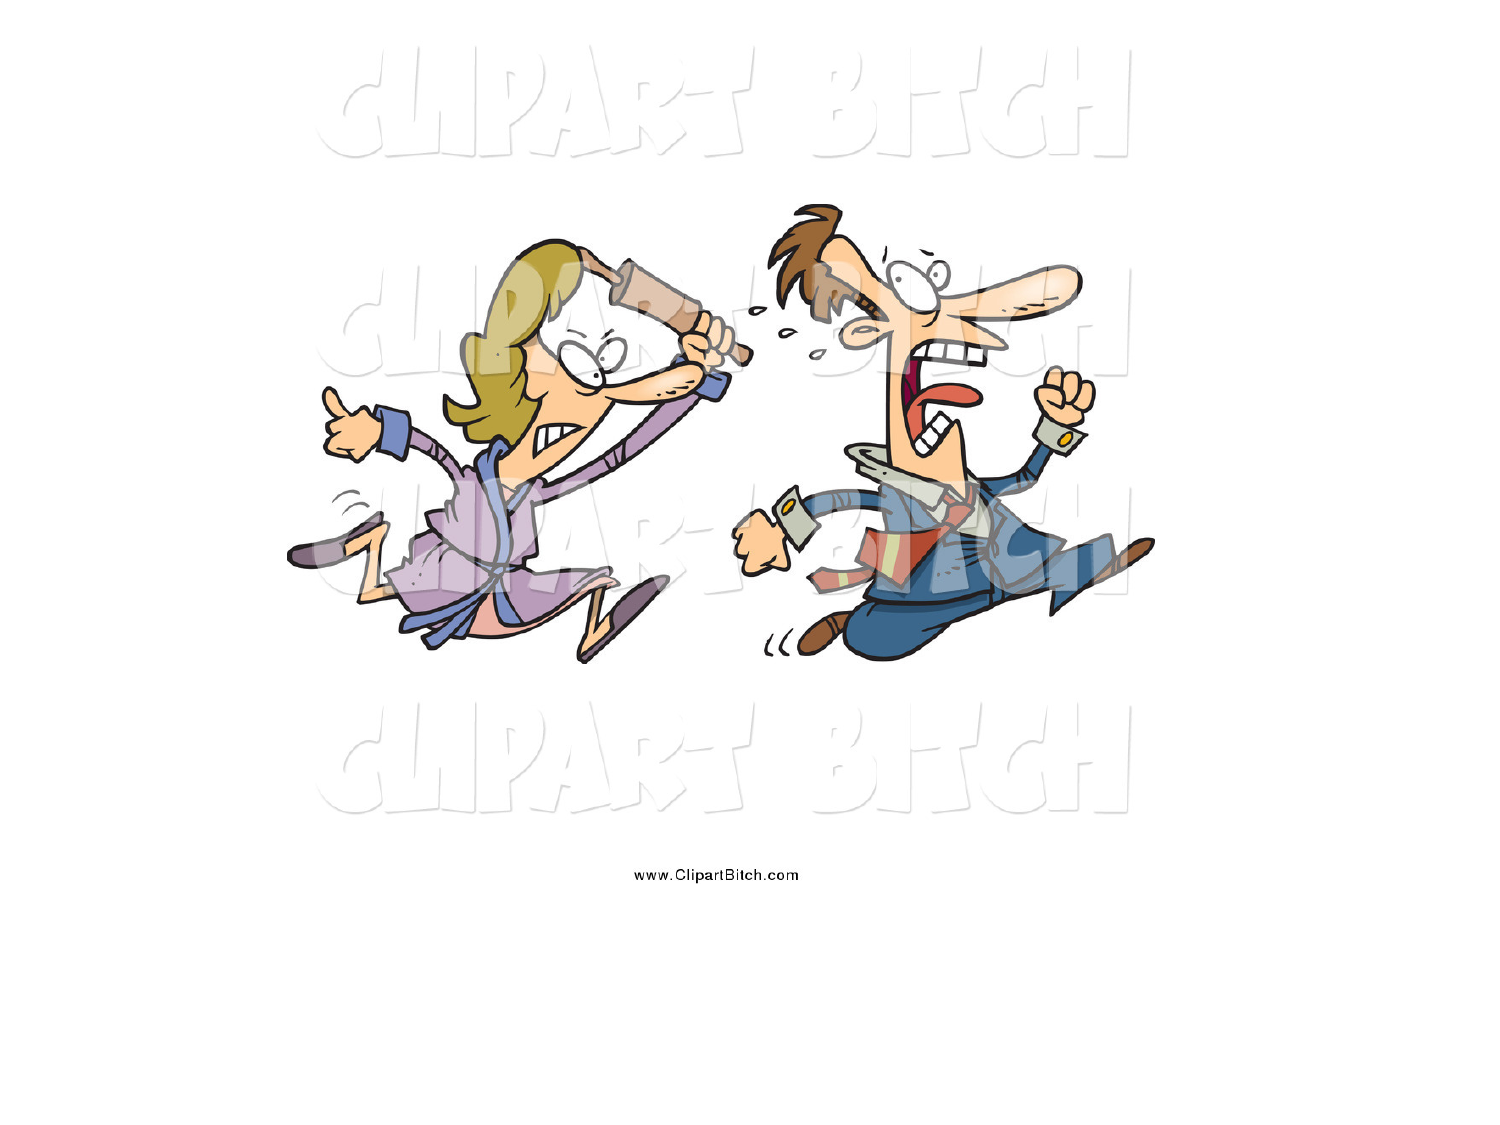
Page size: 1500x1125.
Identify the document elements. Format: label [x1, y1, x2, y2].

picture [287, 0, 1155, 884]
